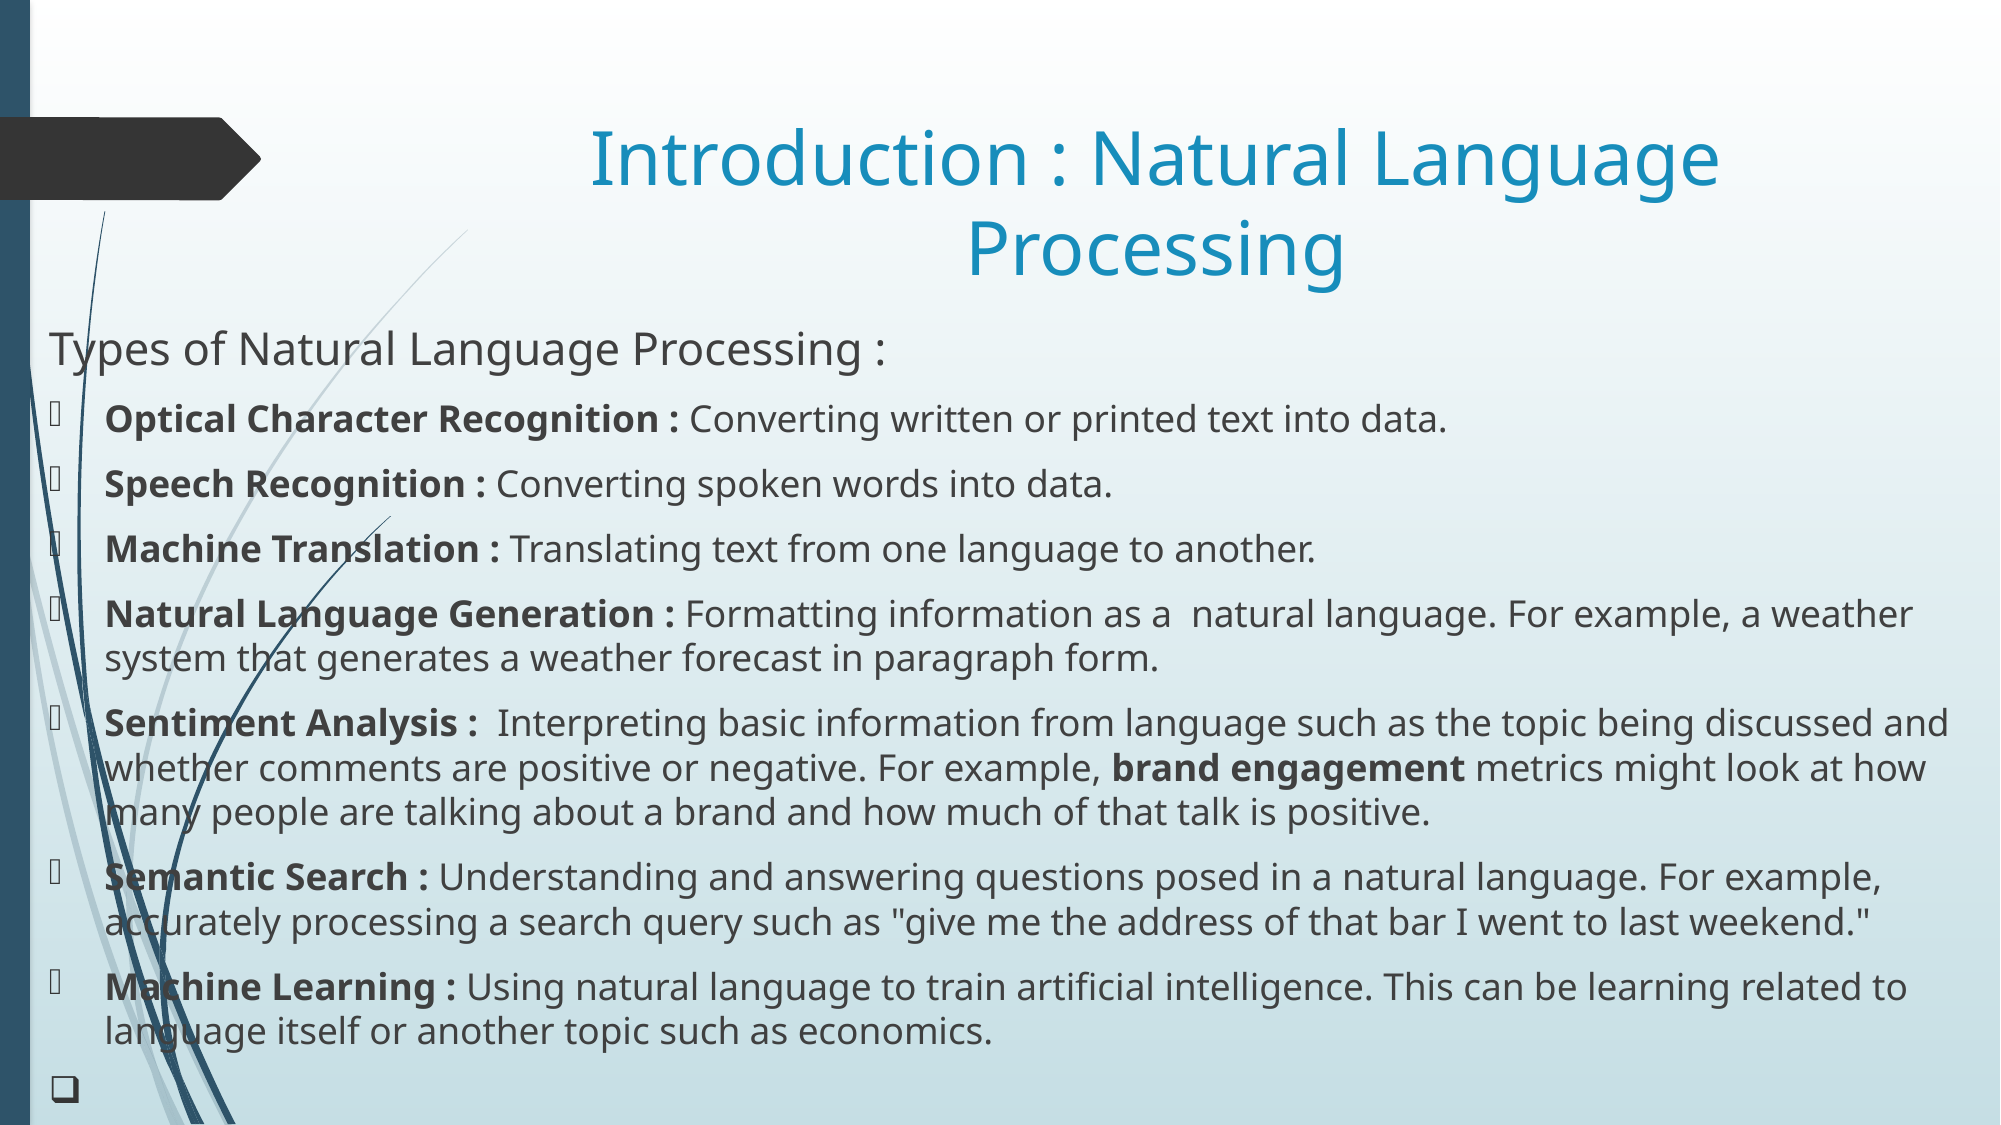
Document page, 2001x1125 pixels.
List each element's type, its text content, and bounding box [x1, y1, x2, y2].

list Types of Natural Language Processing : Optical Character Recognition : Converting written or printed text into data. Speech Recognition : Converting spoken words into data. Machine Translation : Translating text from one language to another. Natural Language Generation : Formatting information as a natural language. For example, a weather system that generates a weather forecast in paragraph form. Sentiment Analysis : Interpreting basic information from language such as the topic being discussed and whether comments are positive or negative. For example, brand engagement metrics might look at how many people are talking about a brand and how much of that talk is positive. Semantic Search : Understanding and answering questions posed in a natural language. For example, accurately processing a search query such as "give me the address of that bar I went to last weekend." Machine Learning : Using natural language to train artificial intelligence. This can be learning related to language itself or another topic such as economics. [33, 312, 2000, 1125]
title Introduction : Natural Language Processing [425, 102, 1888, 312]
